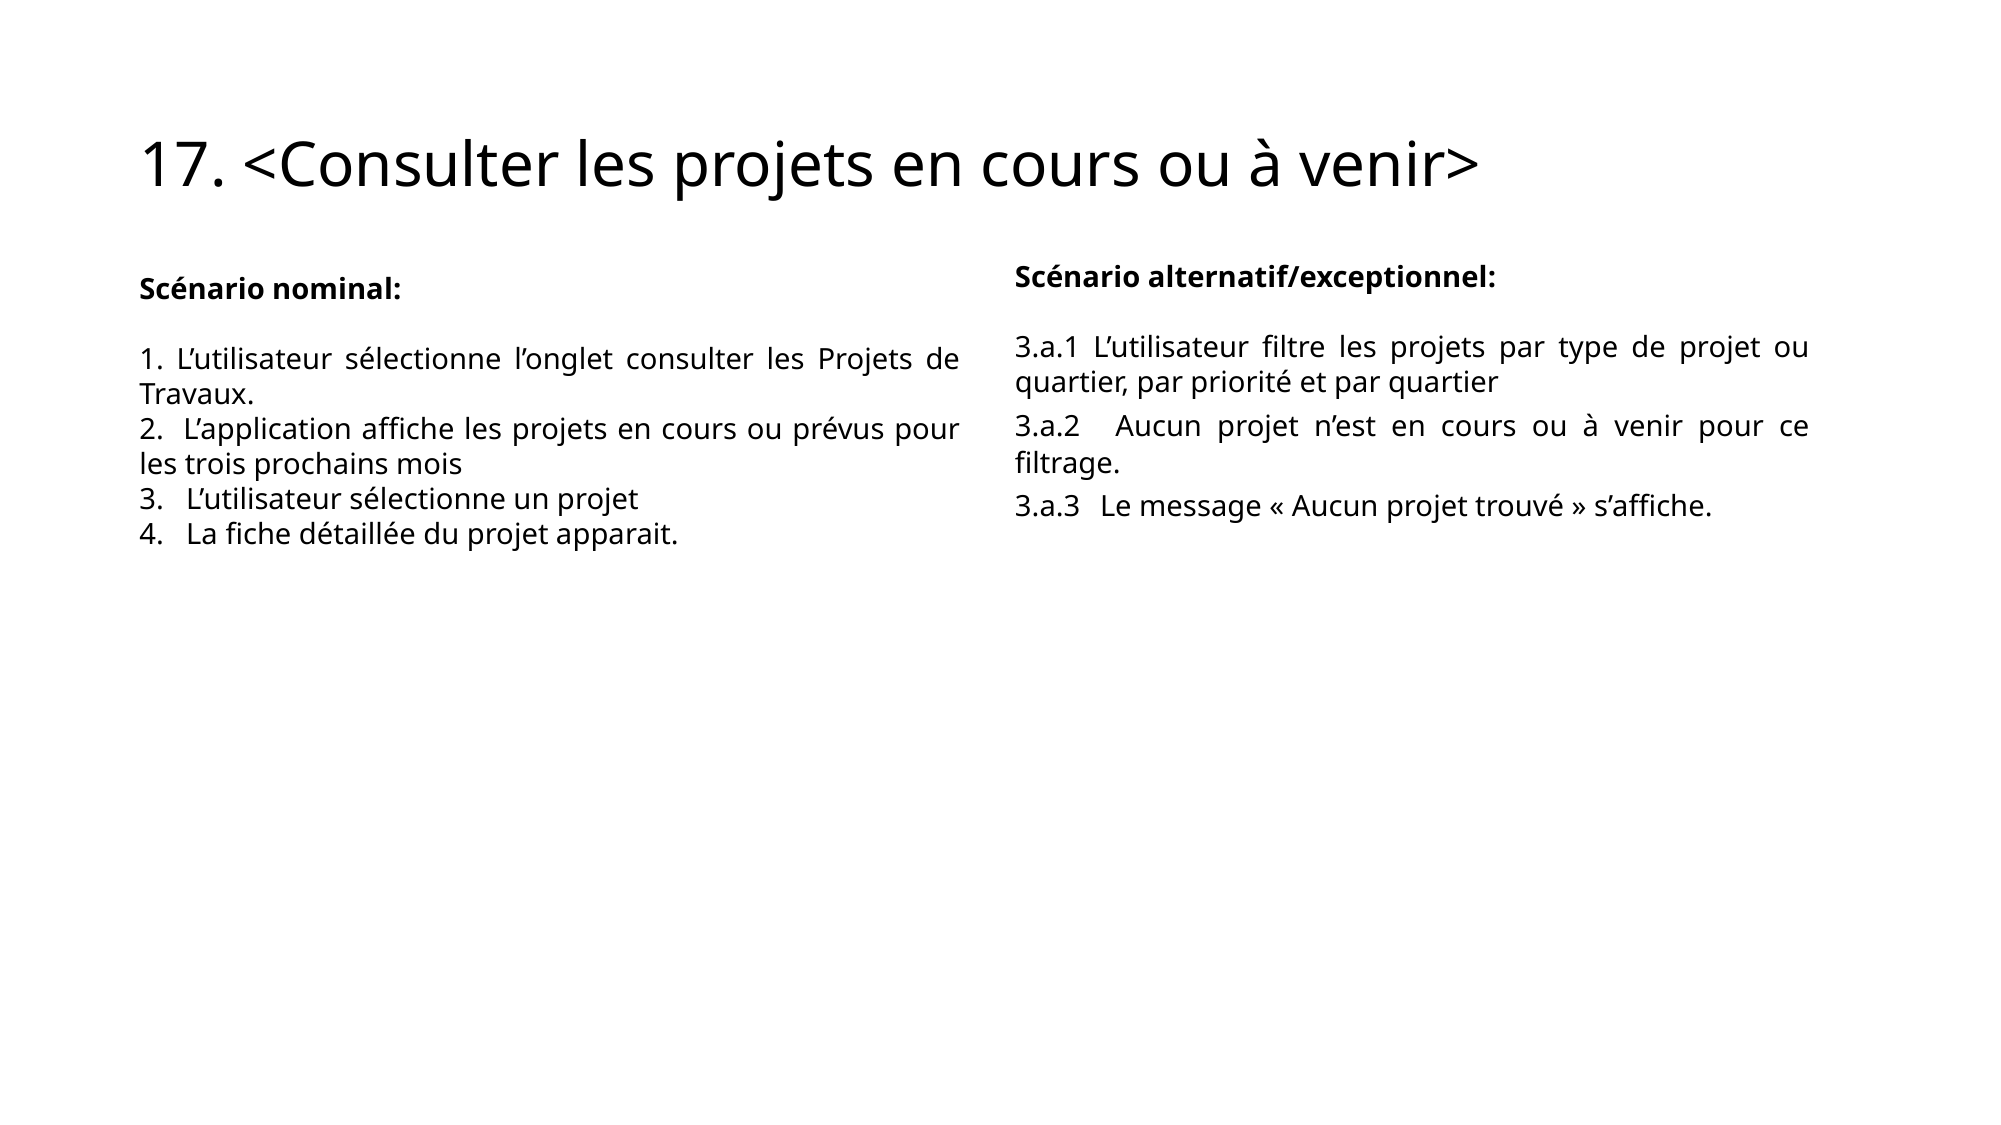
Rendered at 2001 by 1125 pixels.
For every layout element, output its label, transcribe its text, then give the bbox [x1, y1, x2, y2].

text_box Scénario nominal: 1. L’utilisateur sélectionne l’onglet consulter les Projets de Travaux. 2. L’application affiche les projets en cours ou prévus pour les trois prochains mois 3. L’utilisateur sélectionne un projet 4. La fiche détaillée du projet apparait. [124, 263, 976, 673]
title 17. <Consulter les projets en cours ou à venir> [124, 59, 1500, 208]
text_box Scénario alternatif/exceptionnel: 3.a.1 L’utilisateur filtre les projets par type de projet ou quartier, par priorité et par quartier 3.a.2 Aucun projet n’est en cours ou à venir pour ce filtrage. 3.a.3 Le message « Aucun projet trouvé » s’affiche. [999, 251, 1826, 1069]
